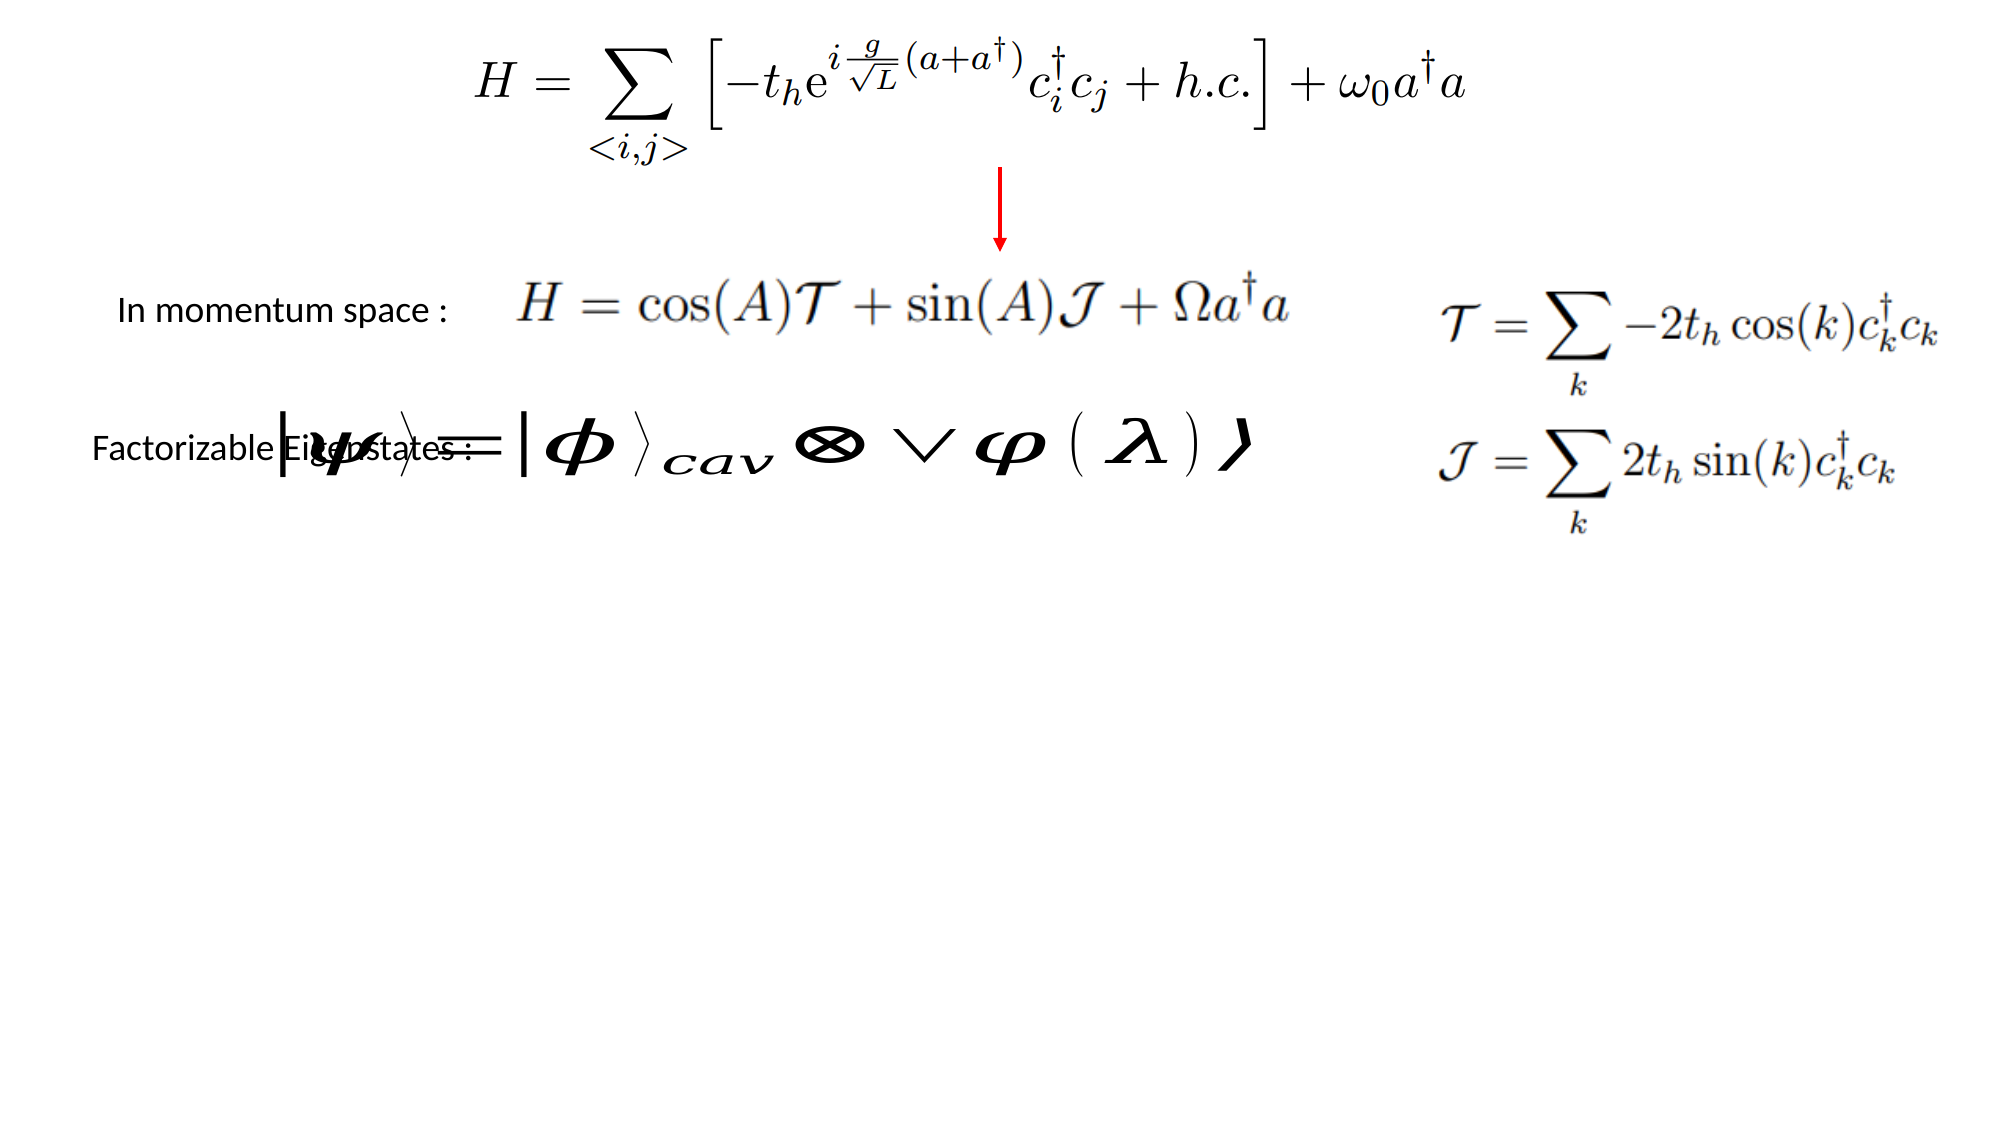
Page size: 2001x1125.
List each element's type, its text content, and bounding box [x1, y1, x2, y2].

picture [477, 238, 1315, 377]
picture [1394, 270, 1967, 546]
text_box In momentum space : [102, 277, 473, 338]
text_box Factorizable Eigenstates : [77, 415, 498, 475]
picture [449, 11, 1497, 187]
